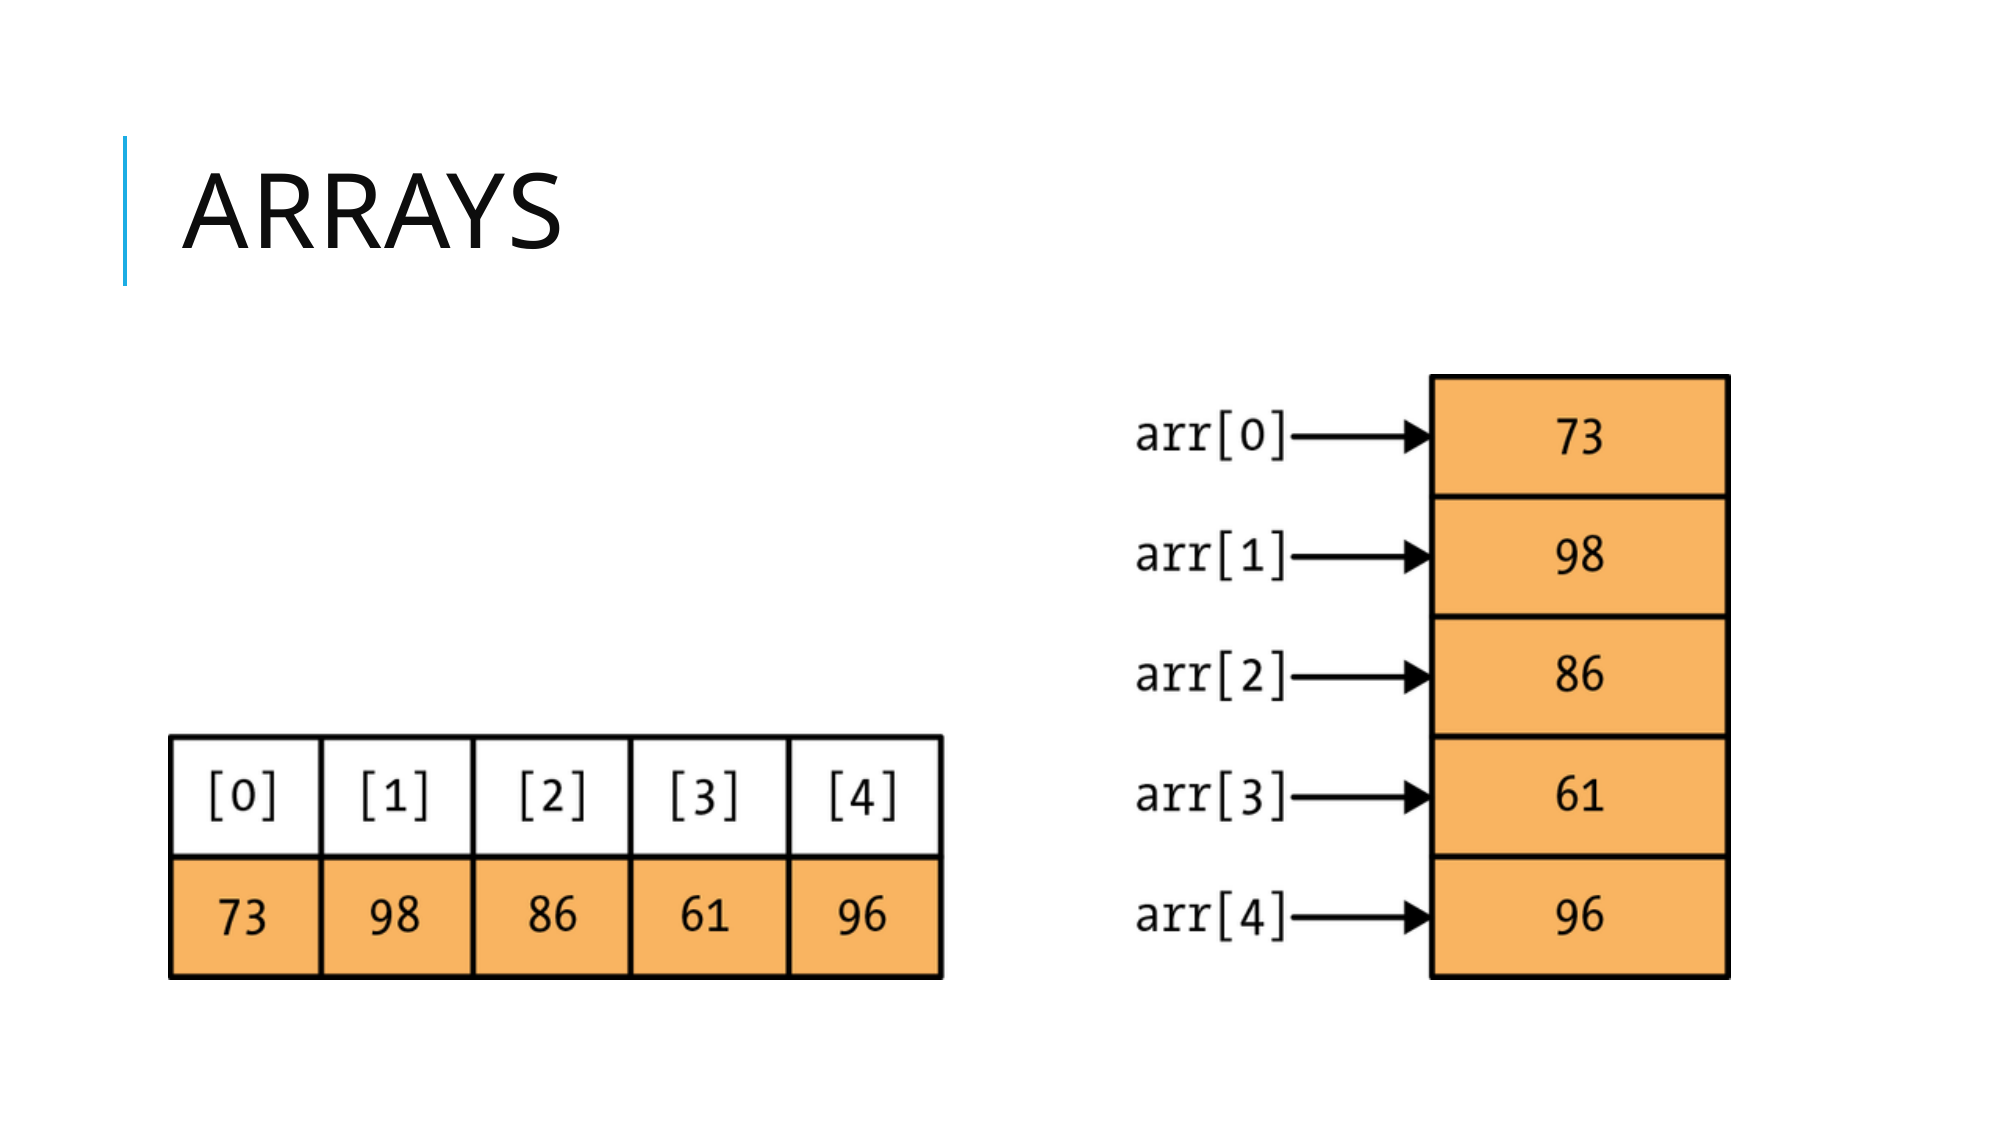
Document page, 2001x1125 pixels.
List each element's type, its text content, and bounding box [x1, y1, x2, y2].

picture [167, 374, 1731, 980]
title Arrays [168, 96, 1763, 342]
